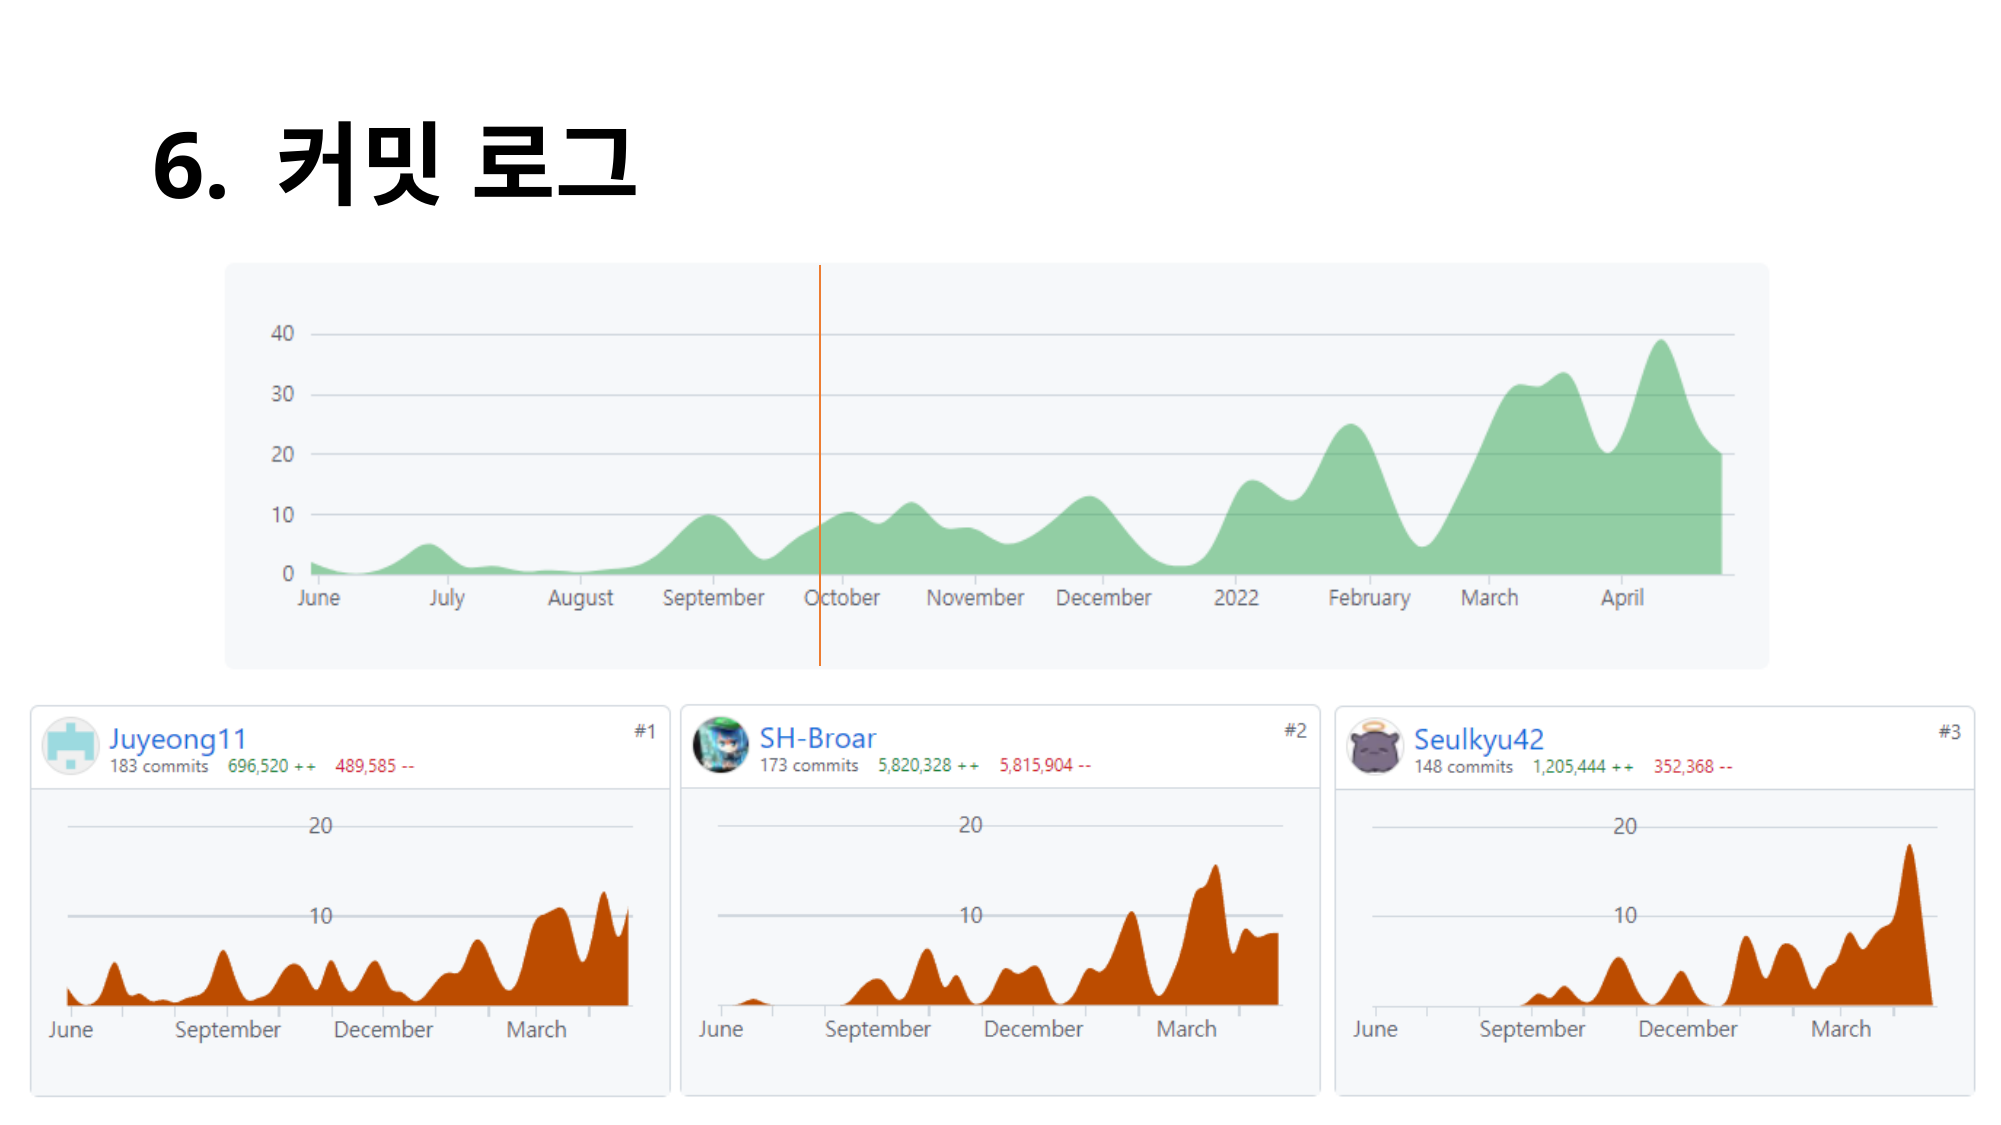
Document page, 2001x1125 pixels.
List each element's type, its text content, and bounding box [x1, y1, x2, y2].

title 6. 커밋 로그 [137, 59, 1863, 278]
picture [20, 698, 1980, 1106]
picture [208, 246, 1792, 680]
